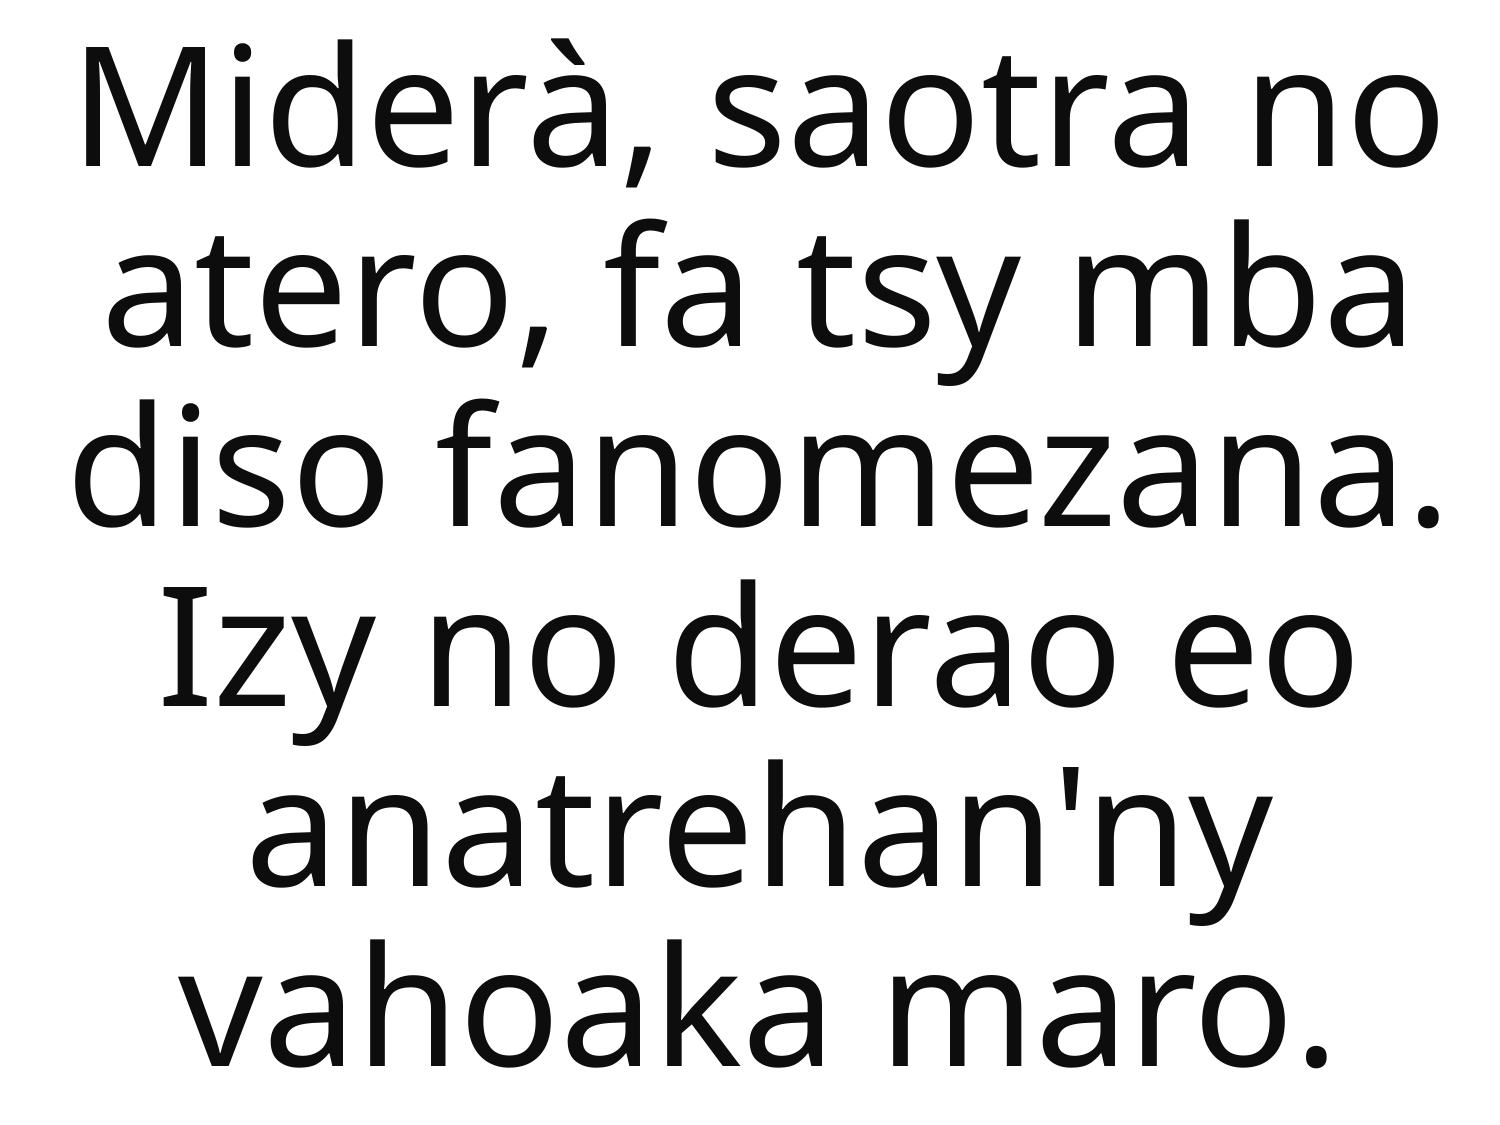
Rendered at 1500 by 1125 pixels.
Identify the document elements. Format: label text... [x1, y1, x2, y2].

title Miderà, saotra no atero, fa tsy mba diso fanomezana. Izy no derao eo anatrehan'ny vahoaka maro. [0, 453, 1500, 672]
